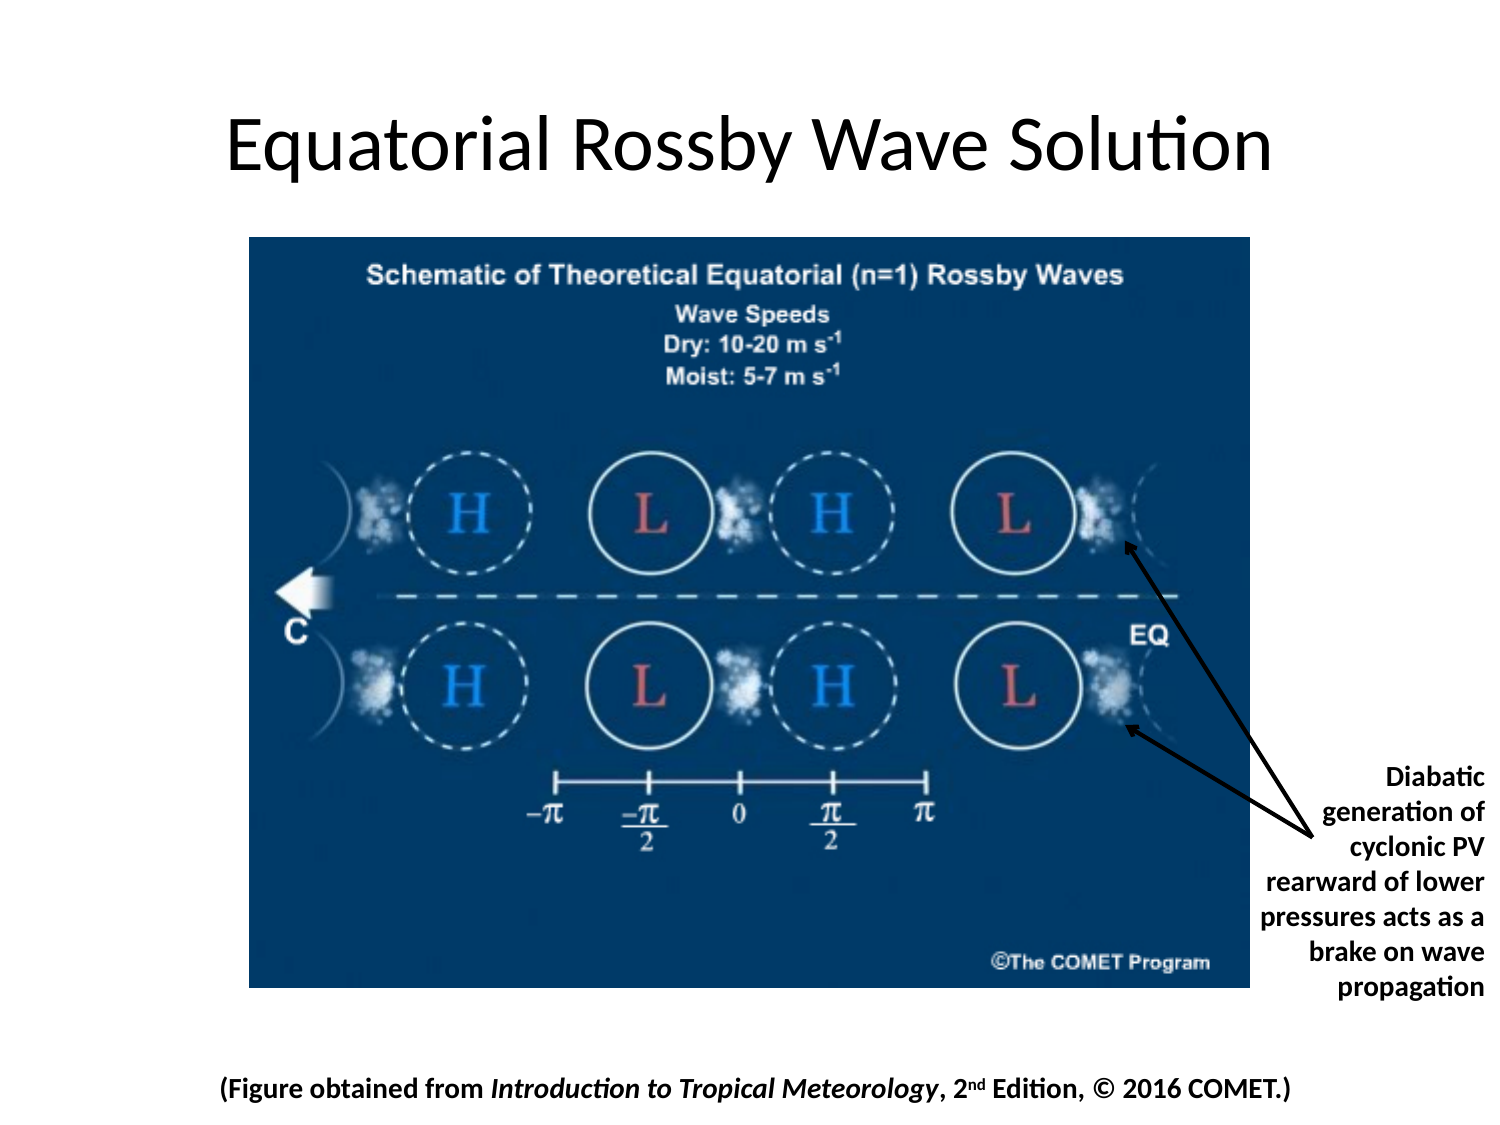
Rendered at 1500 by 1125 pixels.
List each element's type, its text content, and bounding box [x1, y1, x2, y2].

title Equatorial Rossby Wave Solution [75, 45, 1425, 233]
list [249, 237, 1251, 988]
text_box Diabatic generation of cyclonic PV rearward of lower pressures acts as a brake on wave propagation [1237, 749, 1500, 1010]
text_box (Figure obtained from Introduction to Tropical Meteorology, 2nd Edition, © 2016 COMET.) [204, 1062, 1307, 1113]
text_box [1124, 540, 1313, 838]
